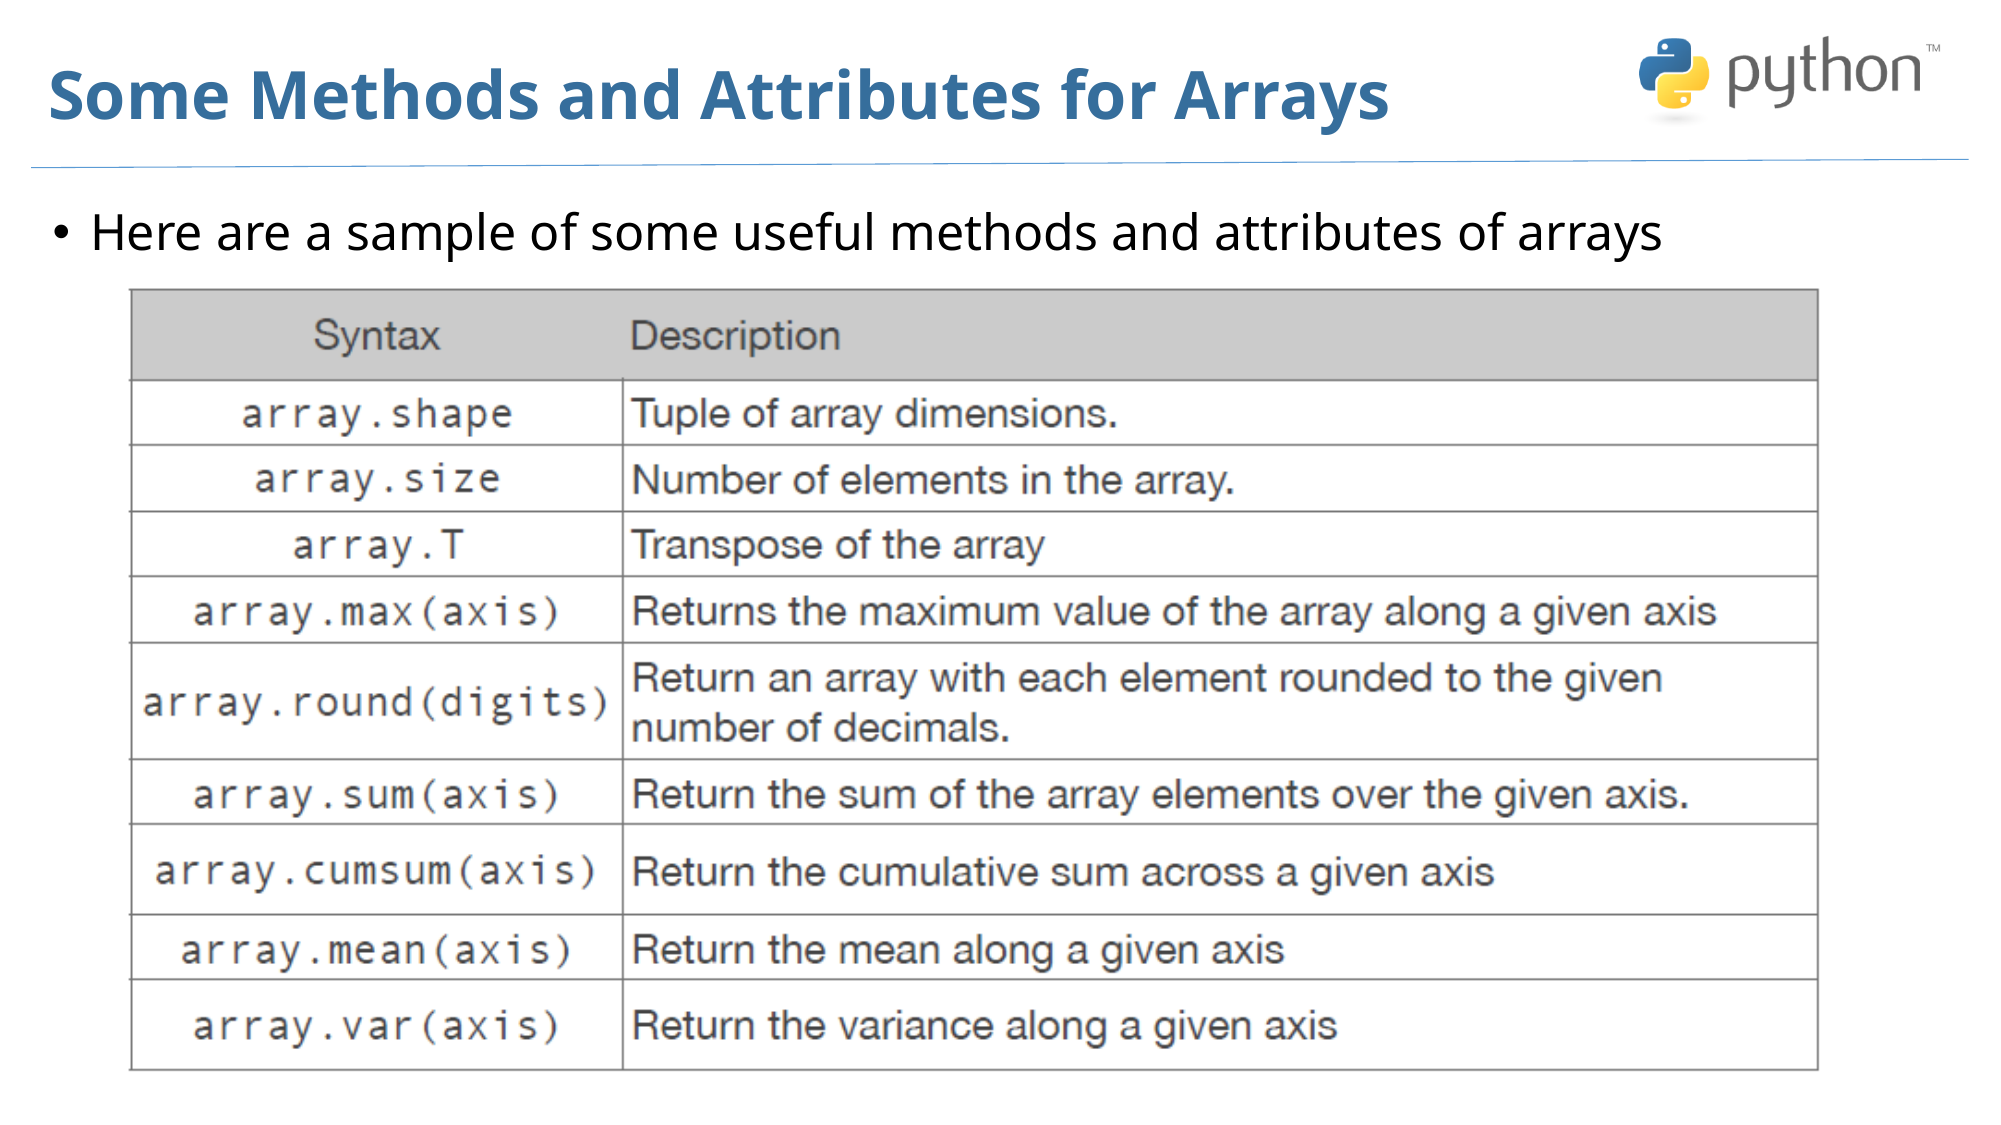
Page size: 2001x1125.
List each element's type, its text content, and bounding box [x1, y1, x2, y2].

picture [120, 278, 1834, 1086]
list Here are a sample of some useful methods and attributes of arrays [37, 199, 1955, 1086]
title Some Methods and Attributes for Arrays [33, 45, 1552, 150]
picture [1589, 17, 1969, 146]
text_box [31, 159, 1969, 168]
